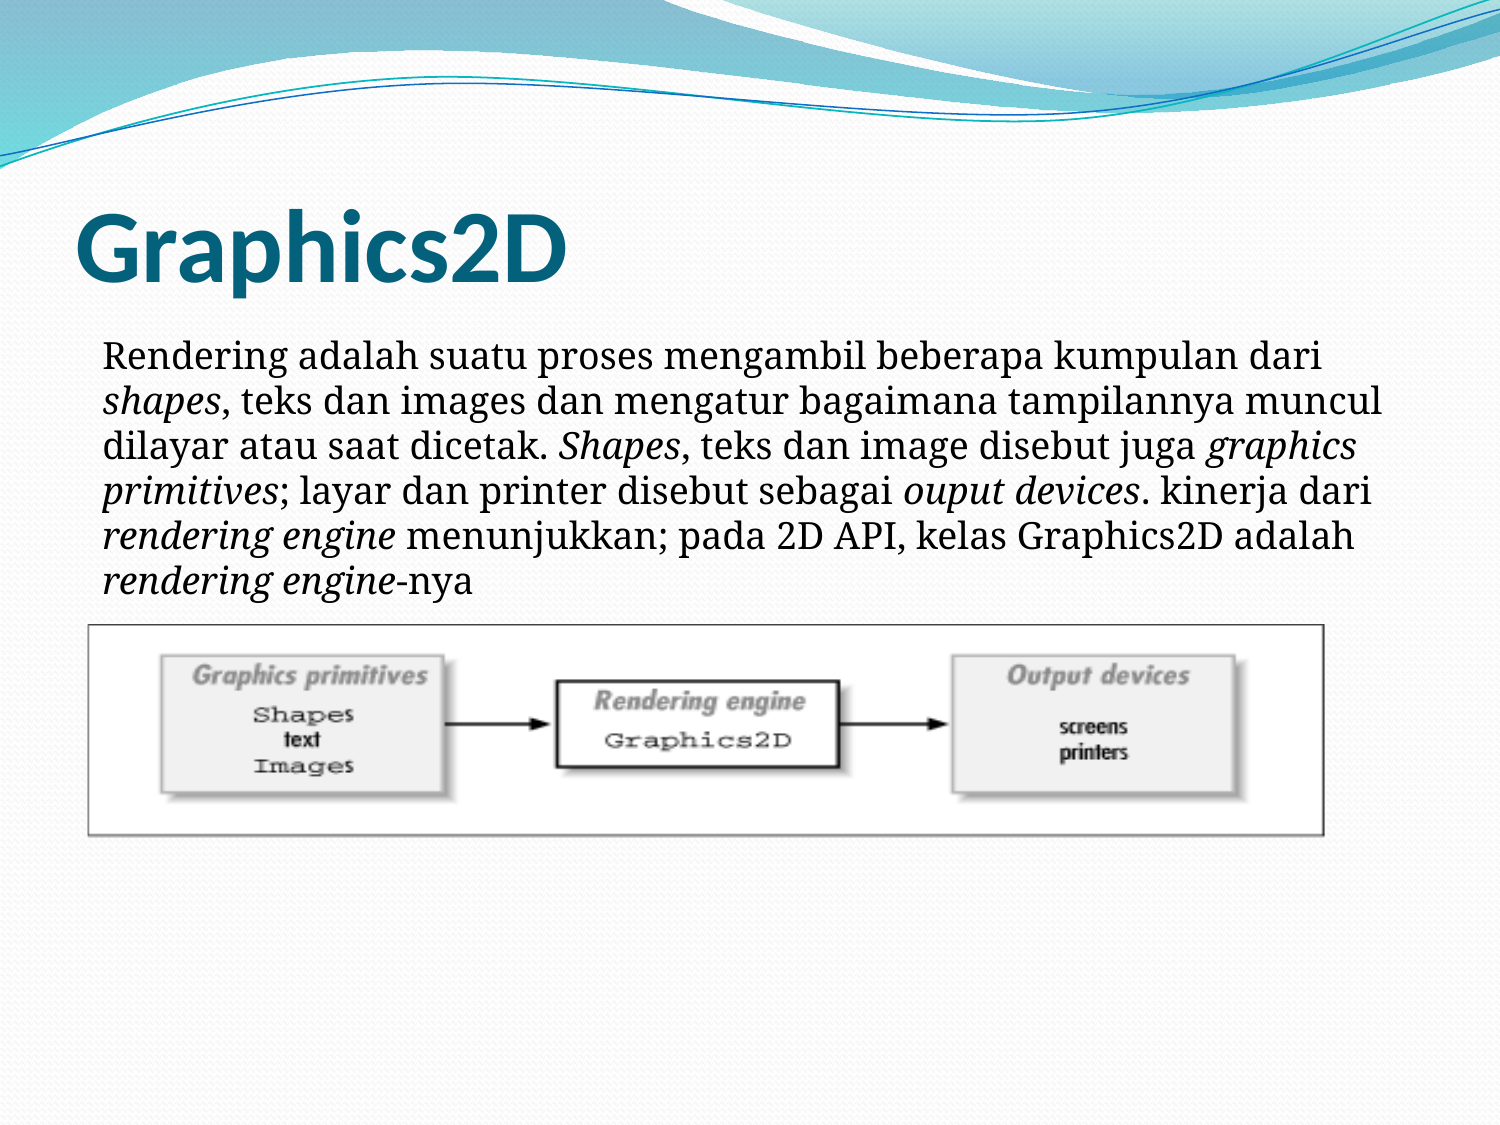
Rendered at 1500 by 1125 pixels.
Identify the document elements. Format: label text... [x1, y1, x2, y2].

picture [87, 624, 1326, 838]
title Graphics2D [75, 115, 1425, 303]
text_box Rendering adalah suatu proses mengambil beberapa kumpulan dari shapes, teks dan images dan mengatur bagaimana tampilannya muncul dilayar atau saat dicetak. Shapes, teks dan image disebut juga graphics primitives; layar dan printer disebut sebagai ouput devices. kinerja dari rendering engine menunjukkan; pada 2D API, kelas Graphics2D adalah rendering engine-nya [87, 324, 1425, 610]
